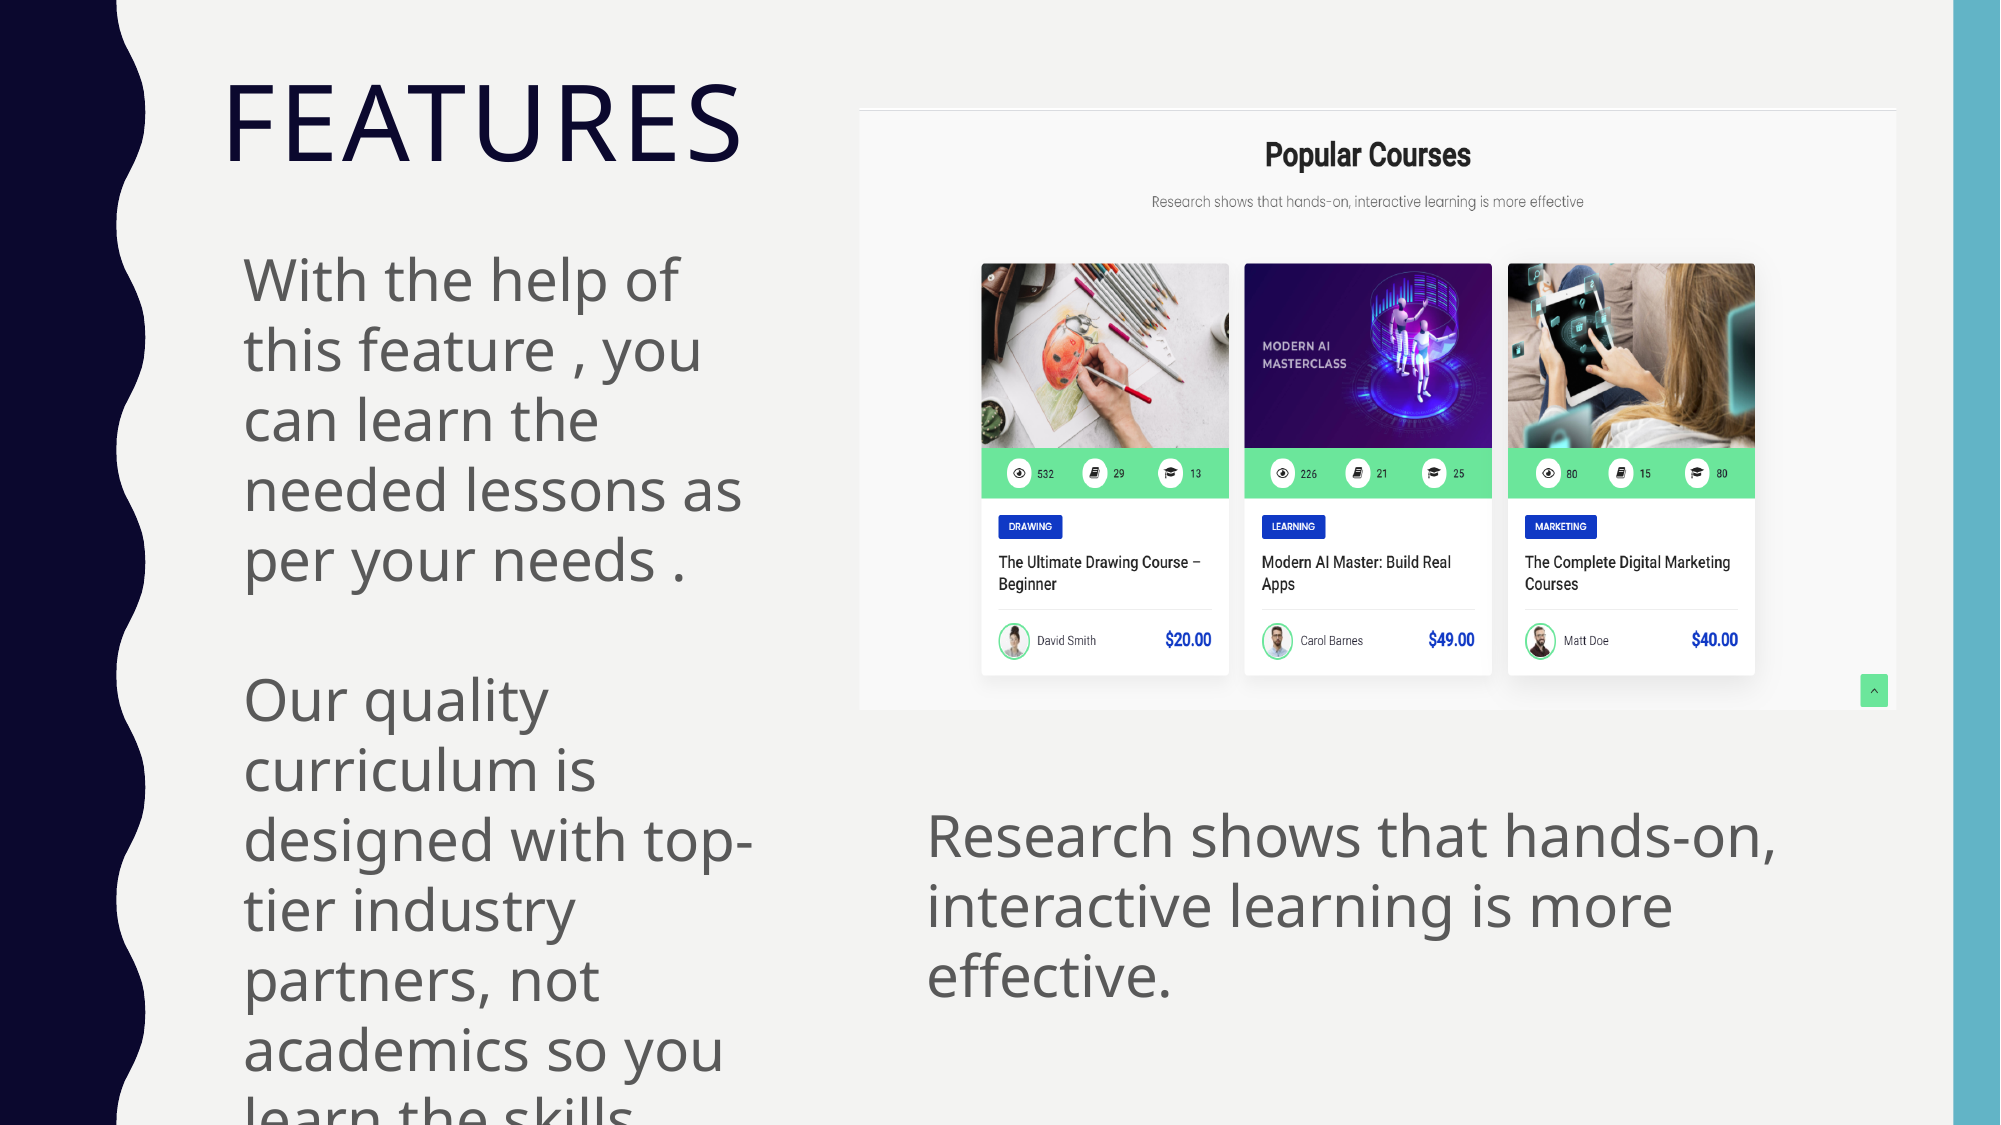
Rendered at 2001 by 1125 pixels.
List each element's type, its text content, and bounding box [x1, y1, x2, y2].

title Features [205, 62, 1875, 308]
text_box With the help of this feature , you can learn the needed lessons as per your needs . Our quality curriculum is designed with top-tier industry partners, not academics so you learn the skills. [228, 235, 796, 1125]
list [859, 107, 1897, 710]
text_box Research shows that hands-on, interactive learning is more effective. [911, 792, 1853, 1017]
